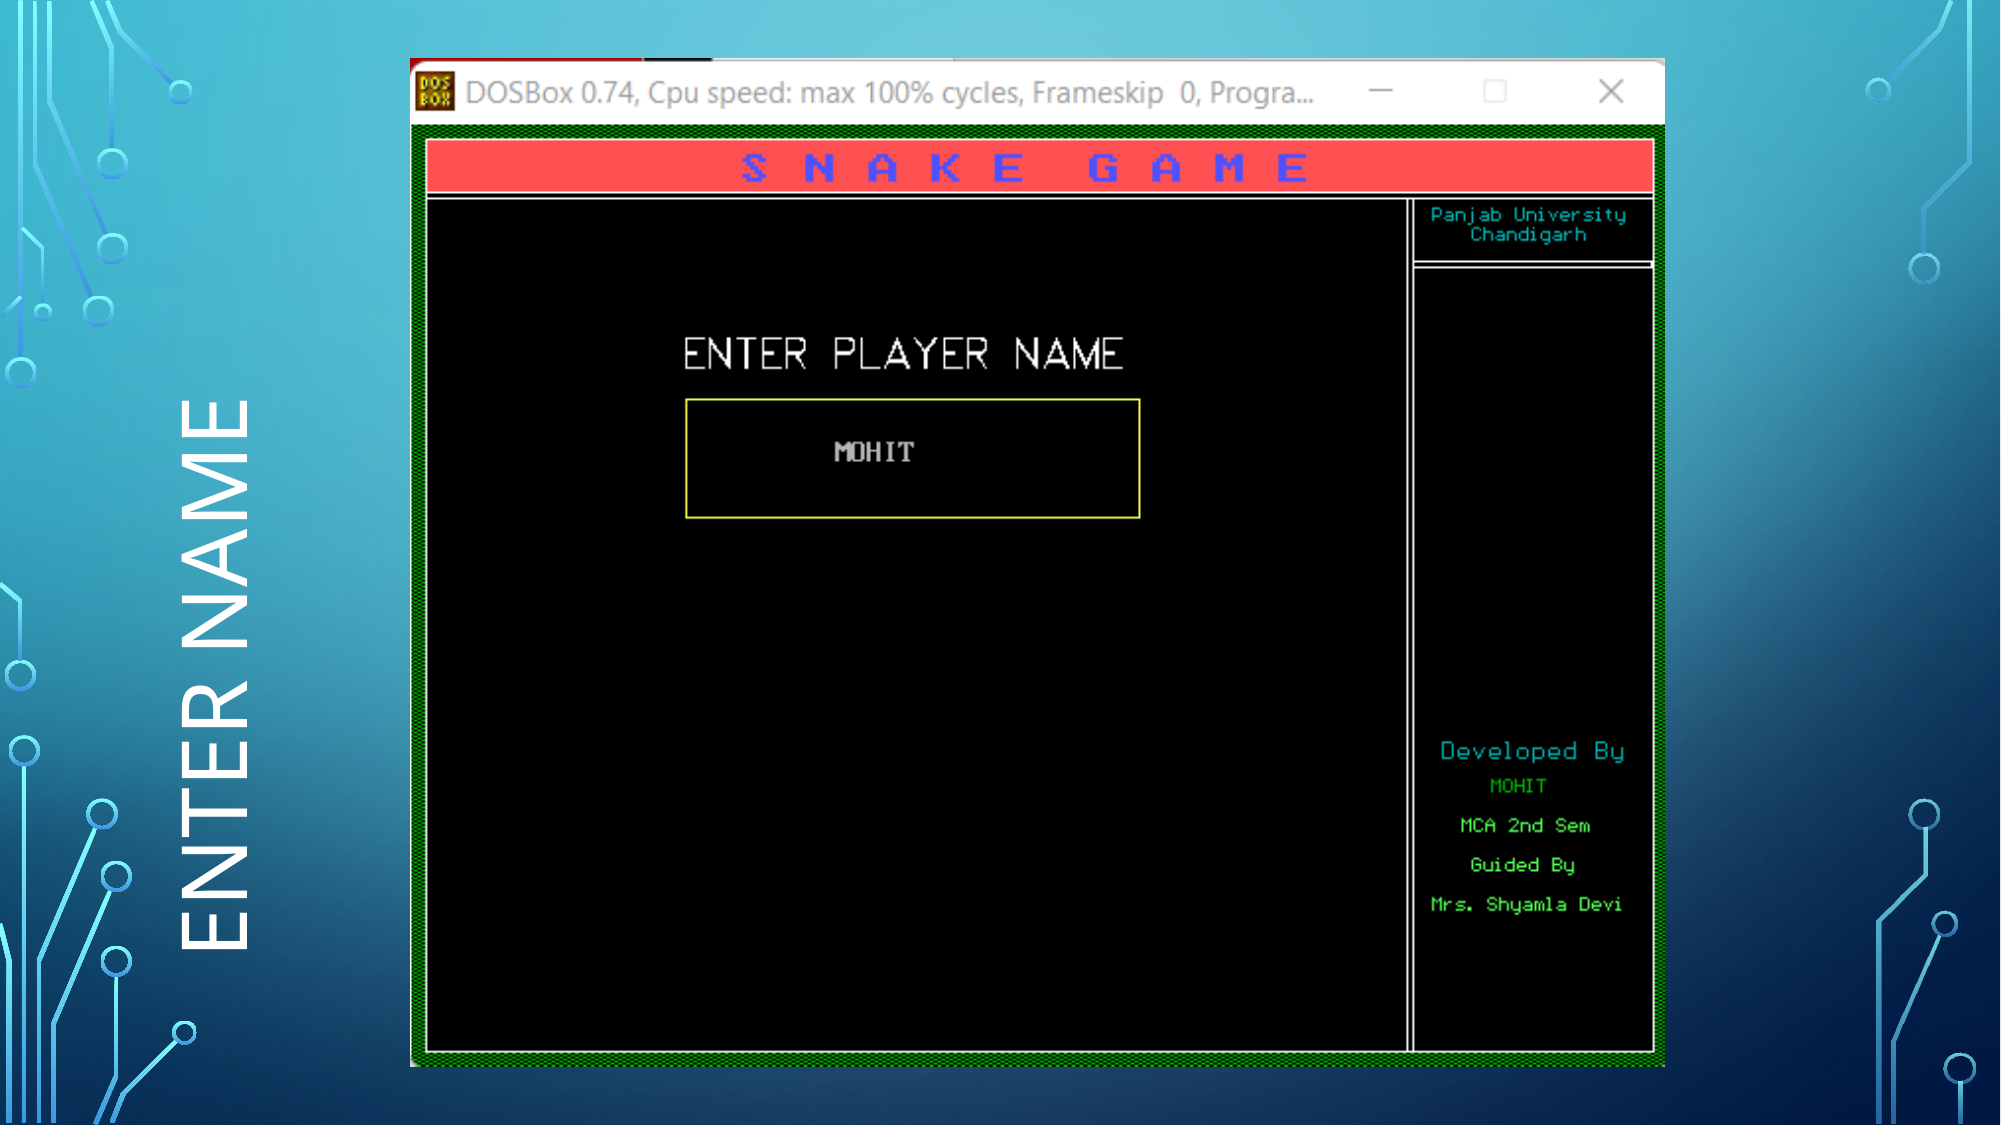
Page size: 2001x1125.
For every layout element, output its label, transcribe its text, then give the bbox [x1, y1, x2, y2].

list ENTER NAME [126, 364, 336, 974]
picture [410, 58, 1665, 1067]
